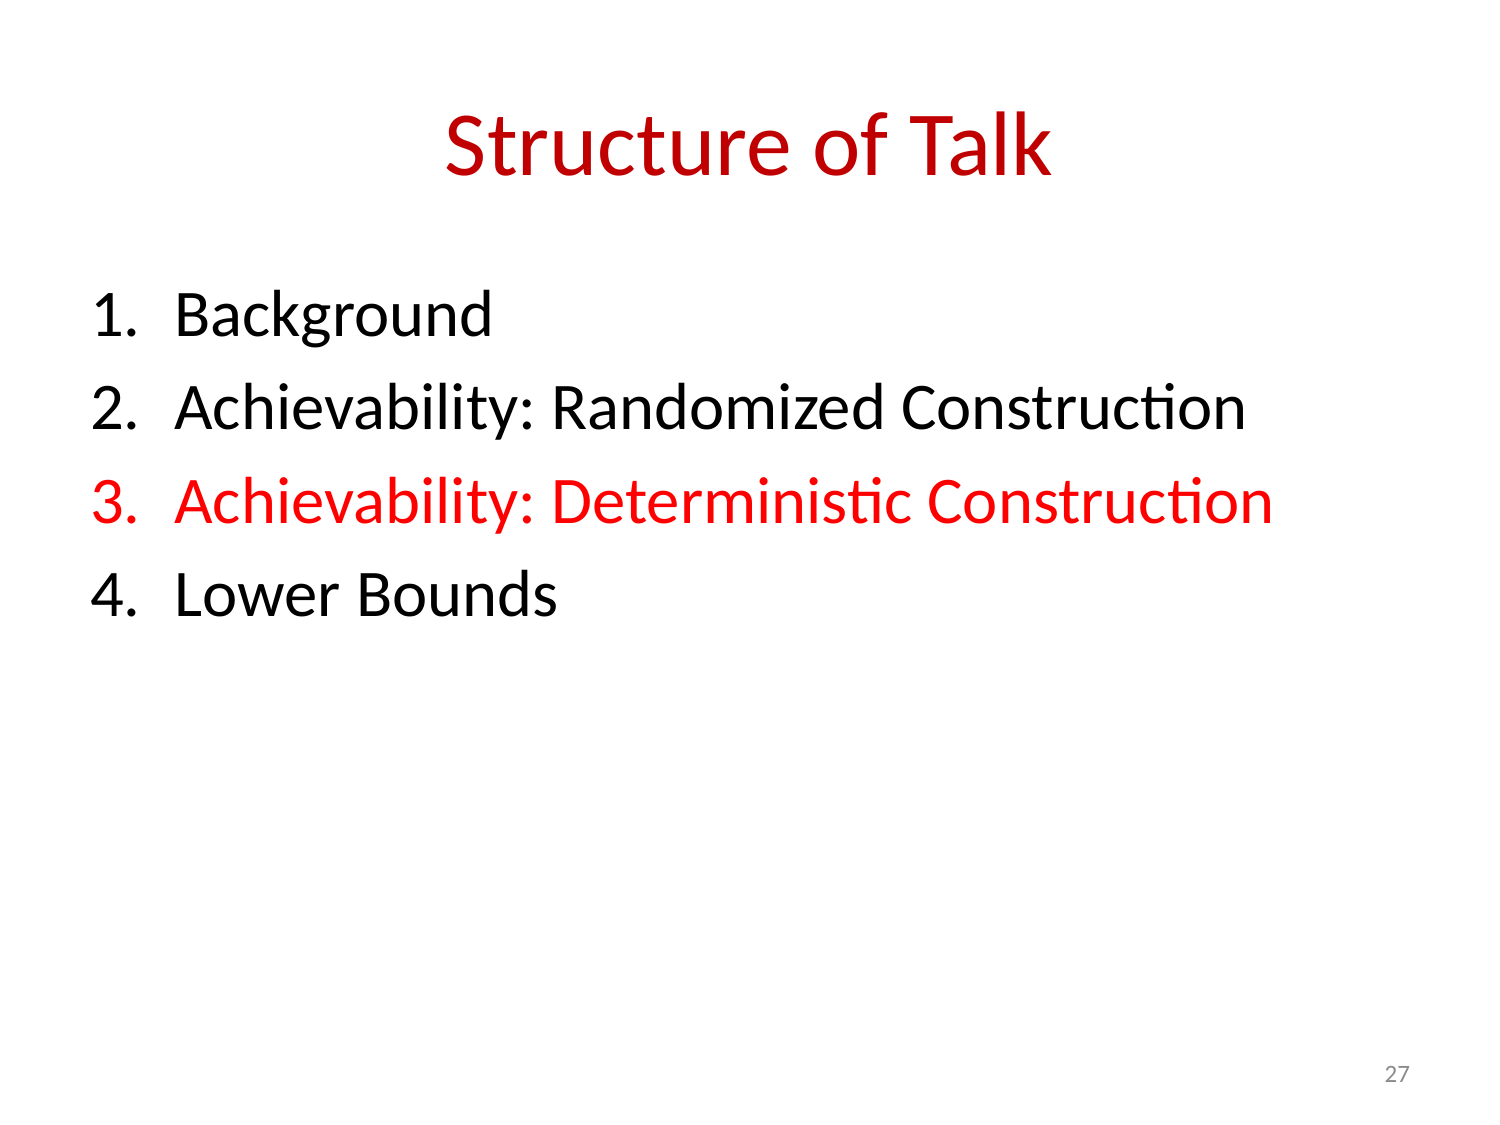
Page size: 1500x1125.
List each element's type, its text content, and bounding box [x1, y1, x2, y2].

title Structure of Talk [75, 45, 1425, 233]
list Background Achievability: Randomized Construction Achievability: Deterministic Construction Lower Bounds [75, 262, 1425, 1005]
slide_number 27 [1074, 1042, 1425, 1103]
